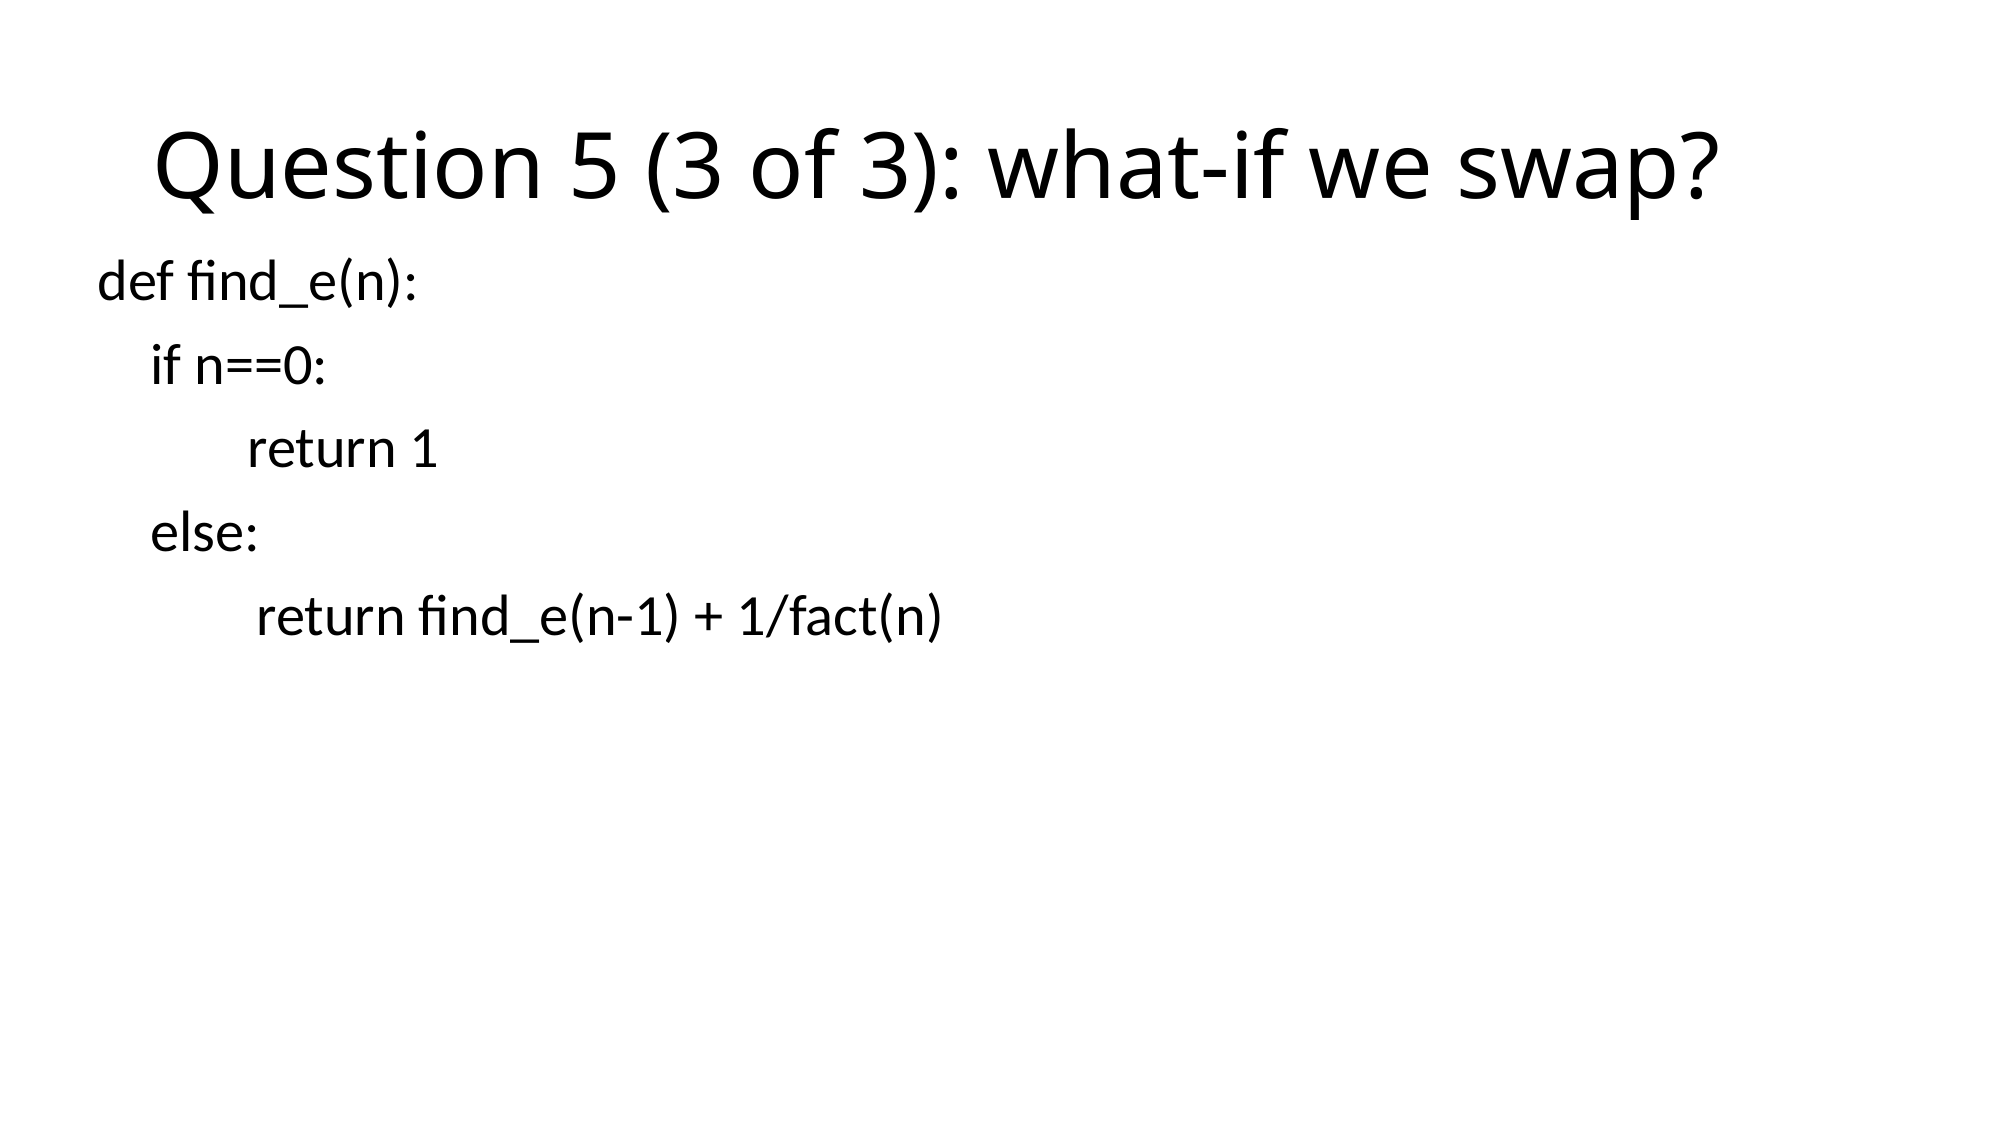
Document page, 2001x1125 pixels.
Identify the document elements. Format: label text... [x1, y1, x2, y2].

title Question 5 (3 of 3): what-if we swap? [137, 59, 1863, 278]
list def find_e(n): if n==0: return 1 else: return find_e(n-1) + 1/fact(n) [82, 242, 1808, 1113]
